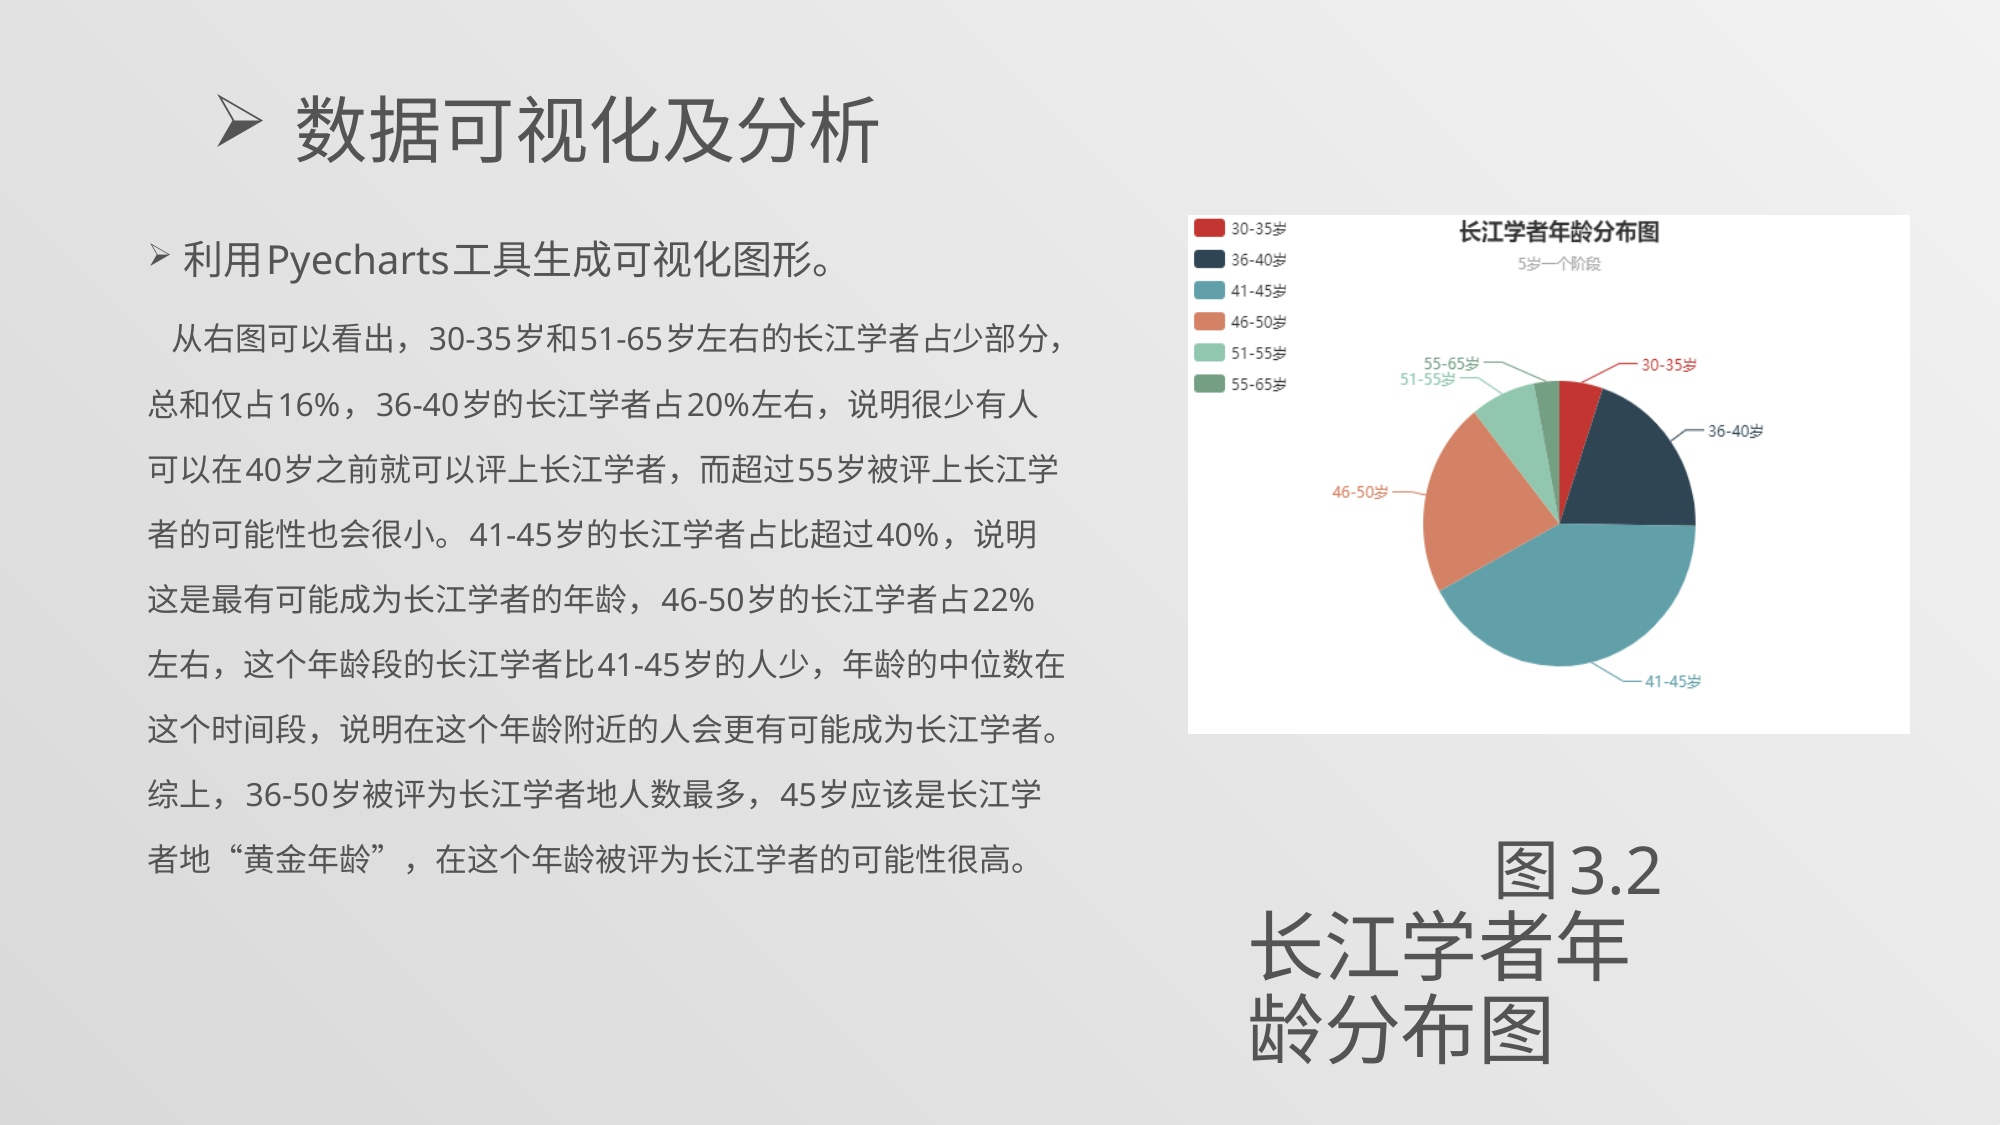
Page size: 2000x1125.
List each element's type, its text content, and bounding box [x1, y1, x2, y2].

list 图3.2 长江学者年龄分布图 [1212, 742, 1717, 1094]
title 数据可视化及分析 [196, 85, 1862, 334]
list 利用Pyecharts工具生成可视化图形。 从右图可以看出，30-35岁和51-65岁左右的长江学者占少部分，总和仅占16%，36-40岁的长江学者占20%左右，说明很少有人可以在40岁之前就可以评上长江学者，而超过55岁被评上长江学者的可能性也会很小。41-45岁的长江学者占比超过40%，说明这是最有可能成为长江学者的年龄，46-50岁的长江学者占22%左右，这个年龄段的长江学者比41-45岁的人少，年龄的中位数在这个时间段，说明在这个年龄附近的人会更有可能成为长江学者。综上，36-50岁被评为长江学者地人数最多，45岁应该是长江学者地“黄金年龄”，在这个年龄被评为长江学者的可能性很高。 [125, 209, 1083, 973]
picture [1188, 215, 1910, 734]
